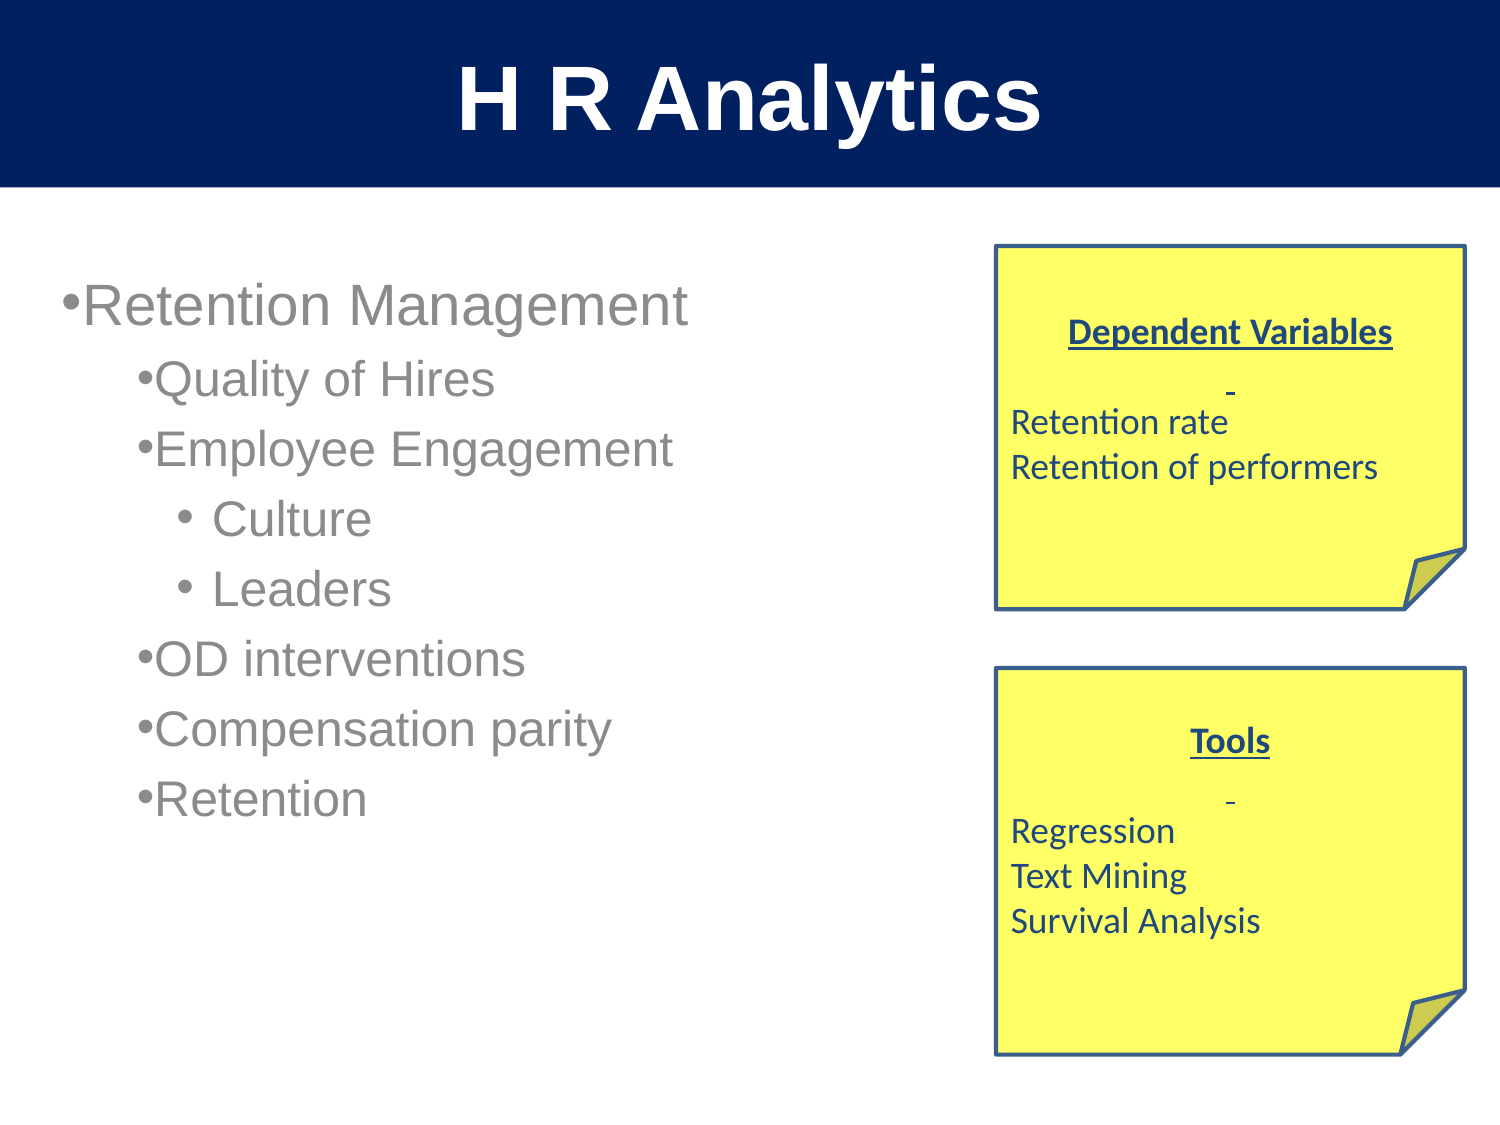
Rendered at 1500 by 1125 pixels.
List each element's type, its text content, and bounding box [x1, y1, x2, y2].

text_box Tools Regression Text Mining Survival Analysis [993, 665, 1467, 1057]
text_box Retention Management Quality of Hires Employee Engagement Culture Leaders OD interventions Compensation parity Retention [46, 259, 901, 950]
text_box H R Analytics [0, 0, 1500, 188]
text_box Dependent Variables Retention rate Retention of performers [993, 243, 1467, 612]
